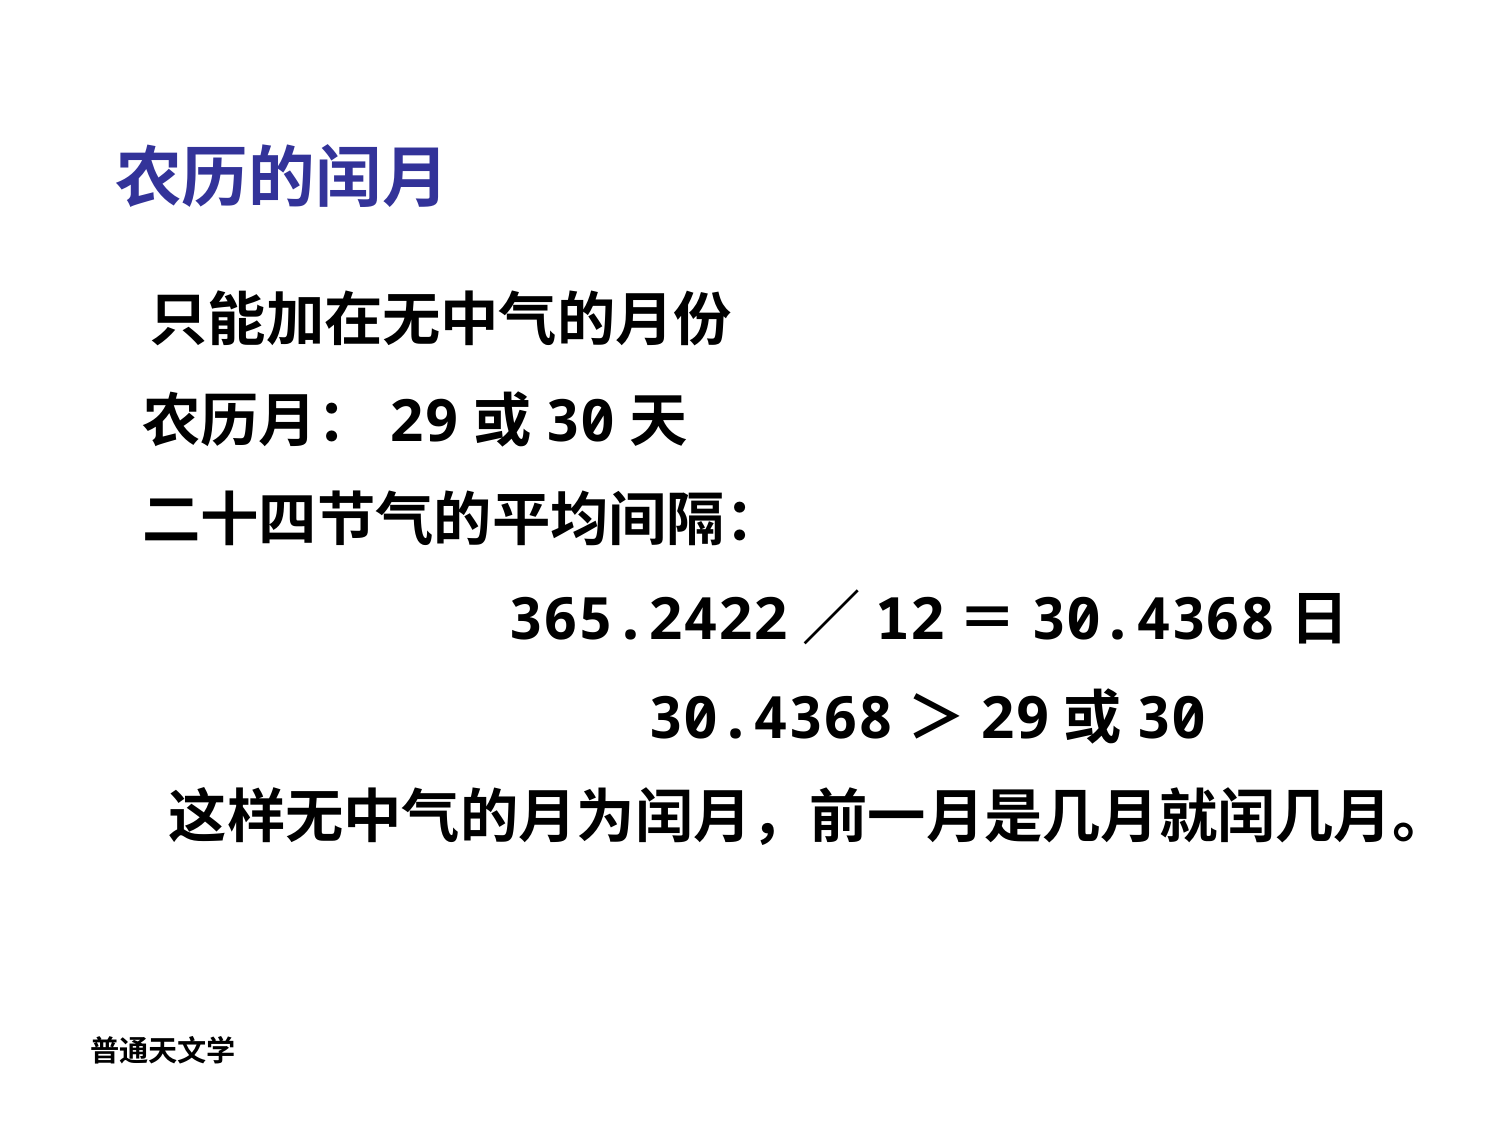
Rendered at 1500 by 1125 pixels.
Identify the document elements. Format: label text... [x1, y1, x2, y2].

list 只能加在无中气的月份 农历月：29或30天 二十四节气的平均间隔： 365.2422／12＝30.4368日 30.4368＞29或30 这样无中气的月为闰月，前一月是几月就闰几月。 [73, 266, 1447, 850]
title 农历的闰月 [100, 127, 1126, 222]
slide_number 普通天文学 [74, 1024, 426, 1103]
